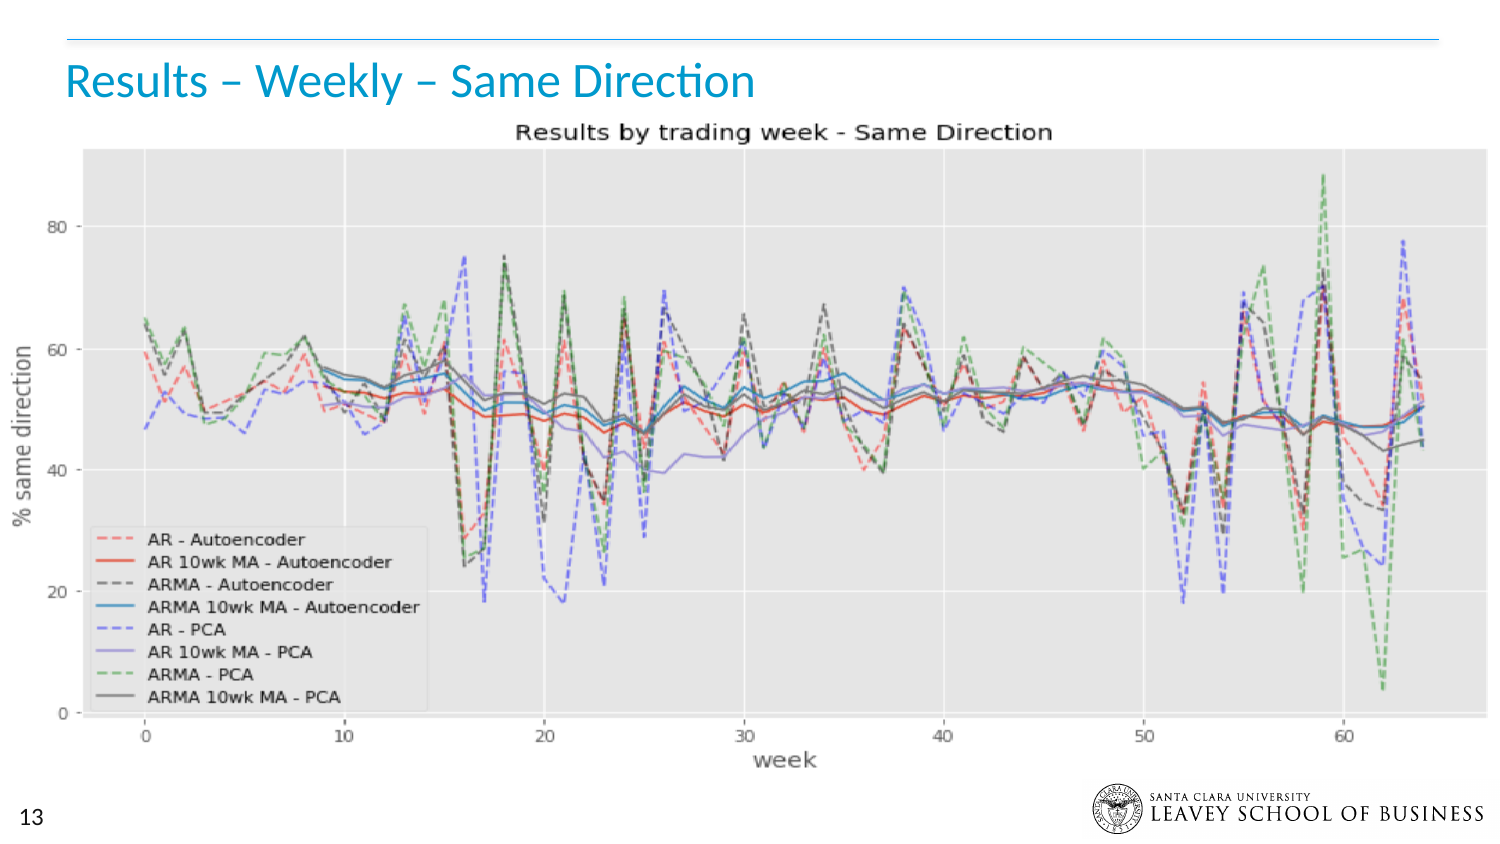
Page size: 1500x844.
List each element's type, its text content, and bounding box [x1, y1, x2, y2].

picture [3, 115, 1500, 779]
slide_number 13 [3, 793, 93, 841]
title Results – Weekly – Same Direction [49, 40, 1439, 113]
